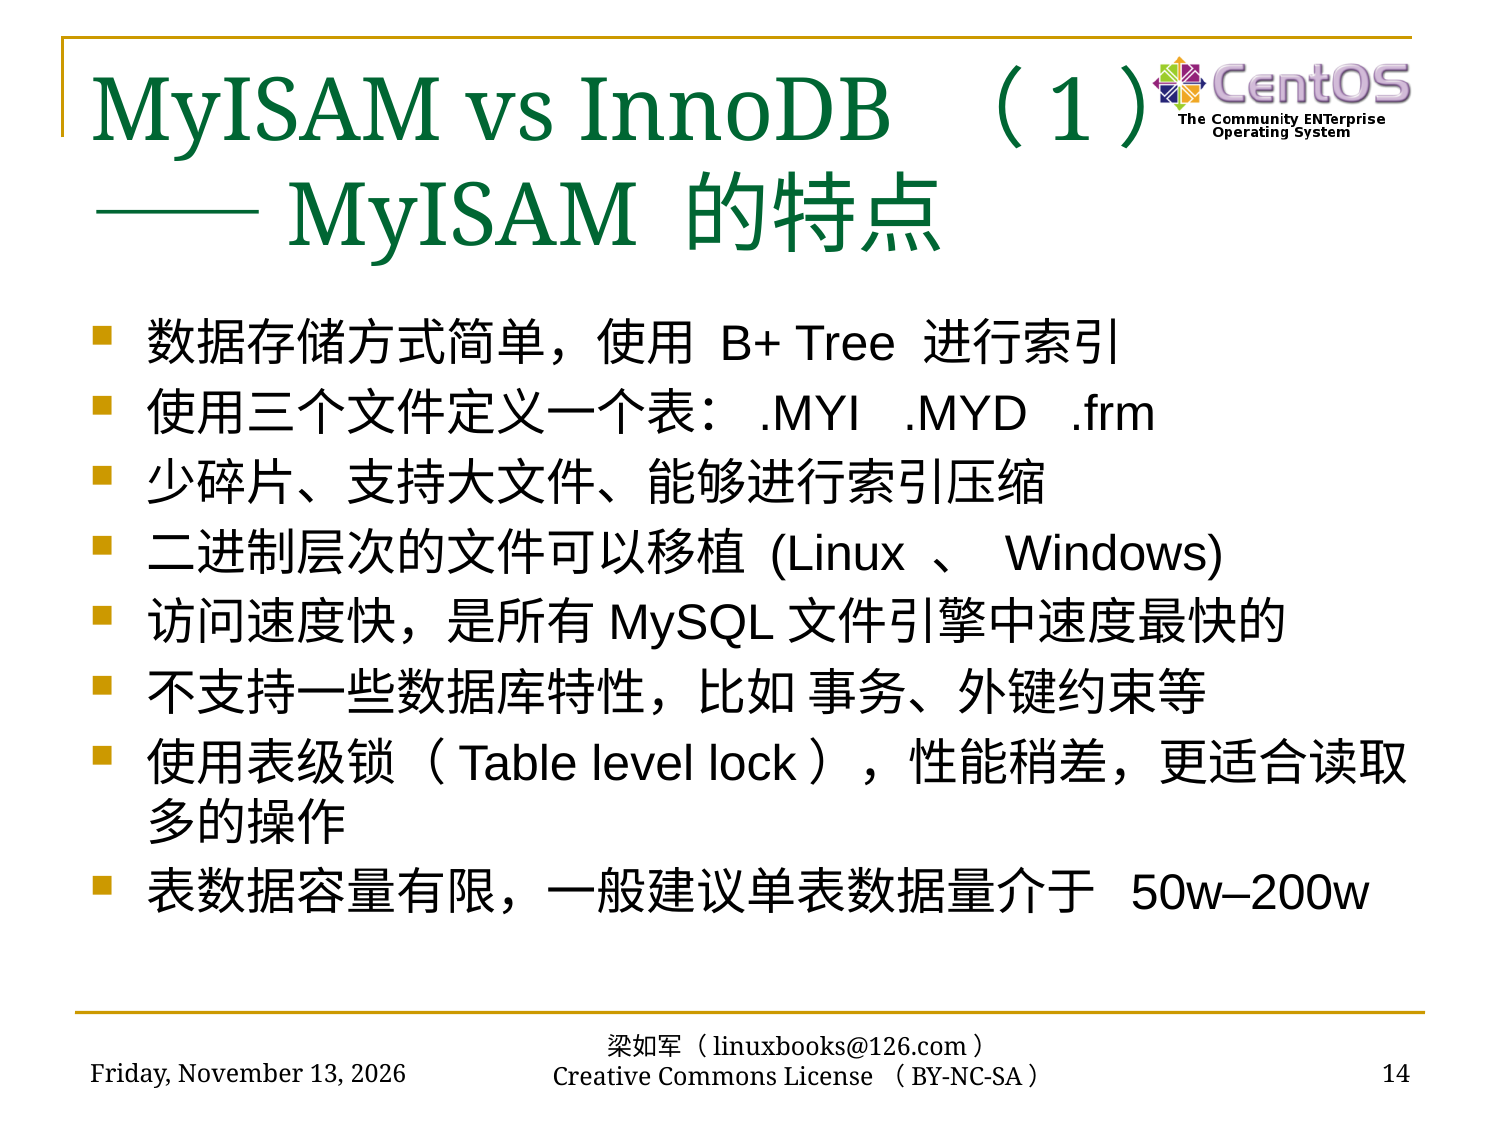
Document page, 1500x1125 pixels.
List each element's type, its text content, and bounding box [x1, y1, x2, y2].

list 数据存储方式简单，使用 B+ Tree 进行索引 使用三个文件定义一个表：.MYI .MYD .frm 少碎片、支持大文件、能够进行索引压缩 二进制层次的文件可以移植 (Linux 、 Windows) 访问速度快，是所有MySQL文件引擎中速度最快的 不支持一些数据库特性，比如 事务、外键约束等 使用表级锁（Table level lock），性能稍差，更适合读取多的操作 表数据容量有限，一般建议单表数据量介于 50w–200w [74, 302, 1426, 1006]
slide_number 14 [1074, 1023, 1426, 1100]
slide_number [74, 1023, 426, 1100]
title MyISAM vs InnoDB （1） ——MyISAM 的特点 [74, 45, 1426, 233]
footer 梁如军（linuxbooks@126.com） Creative Commons License（BY-NC-SA） [359, 1022, 1247, 1099]
